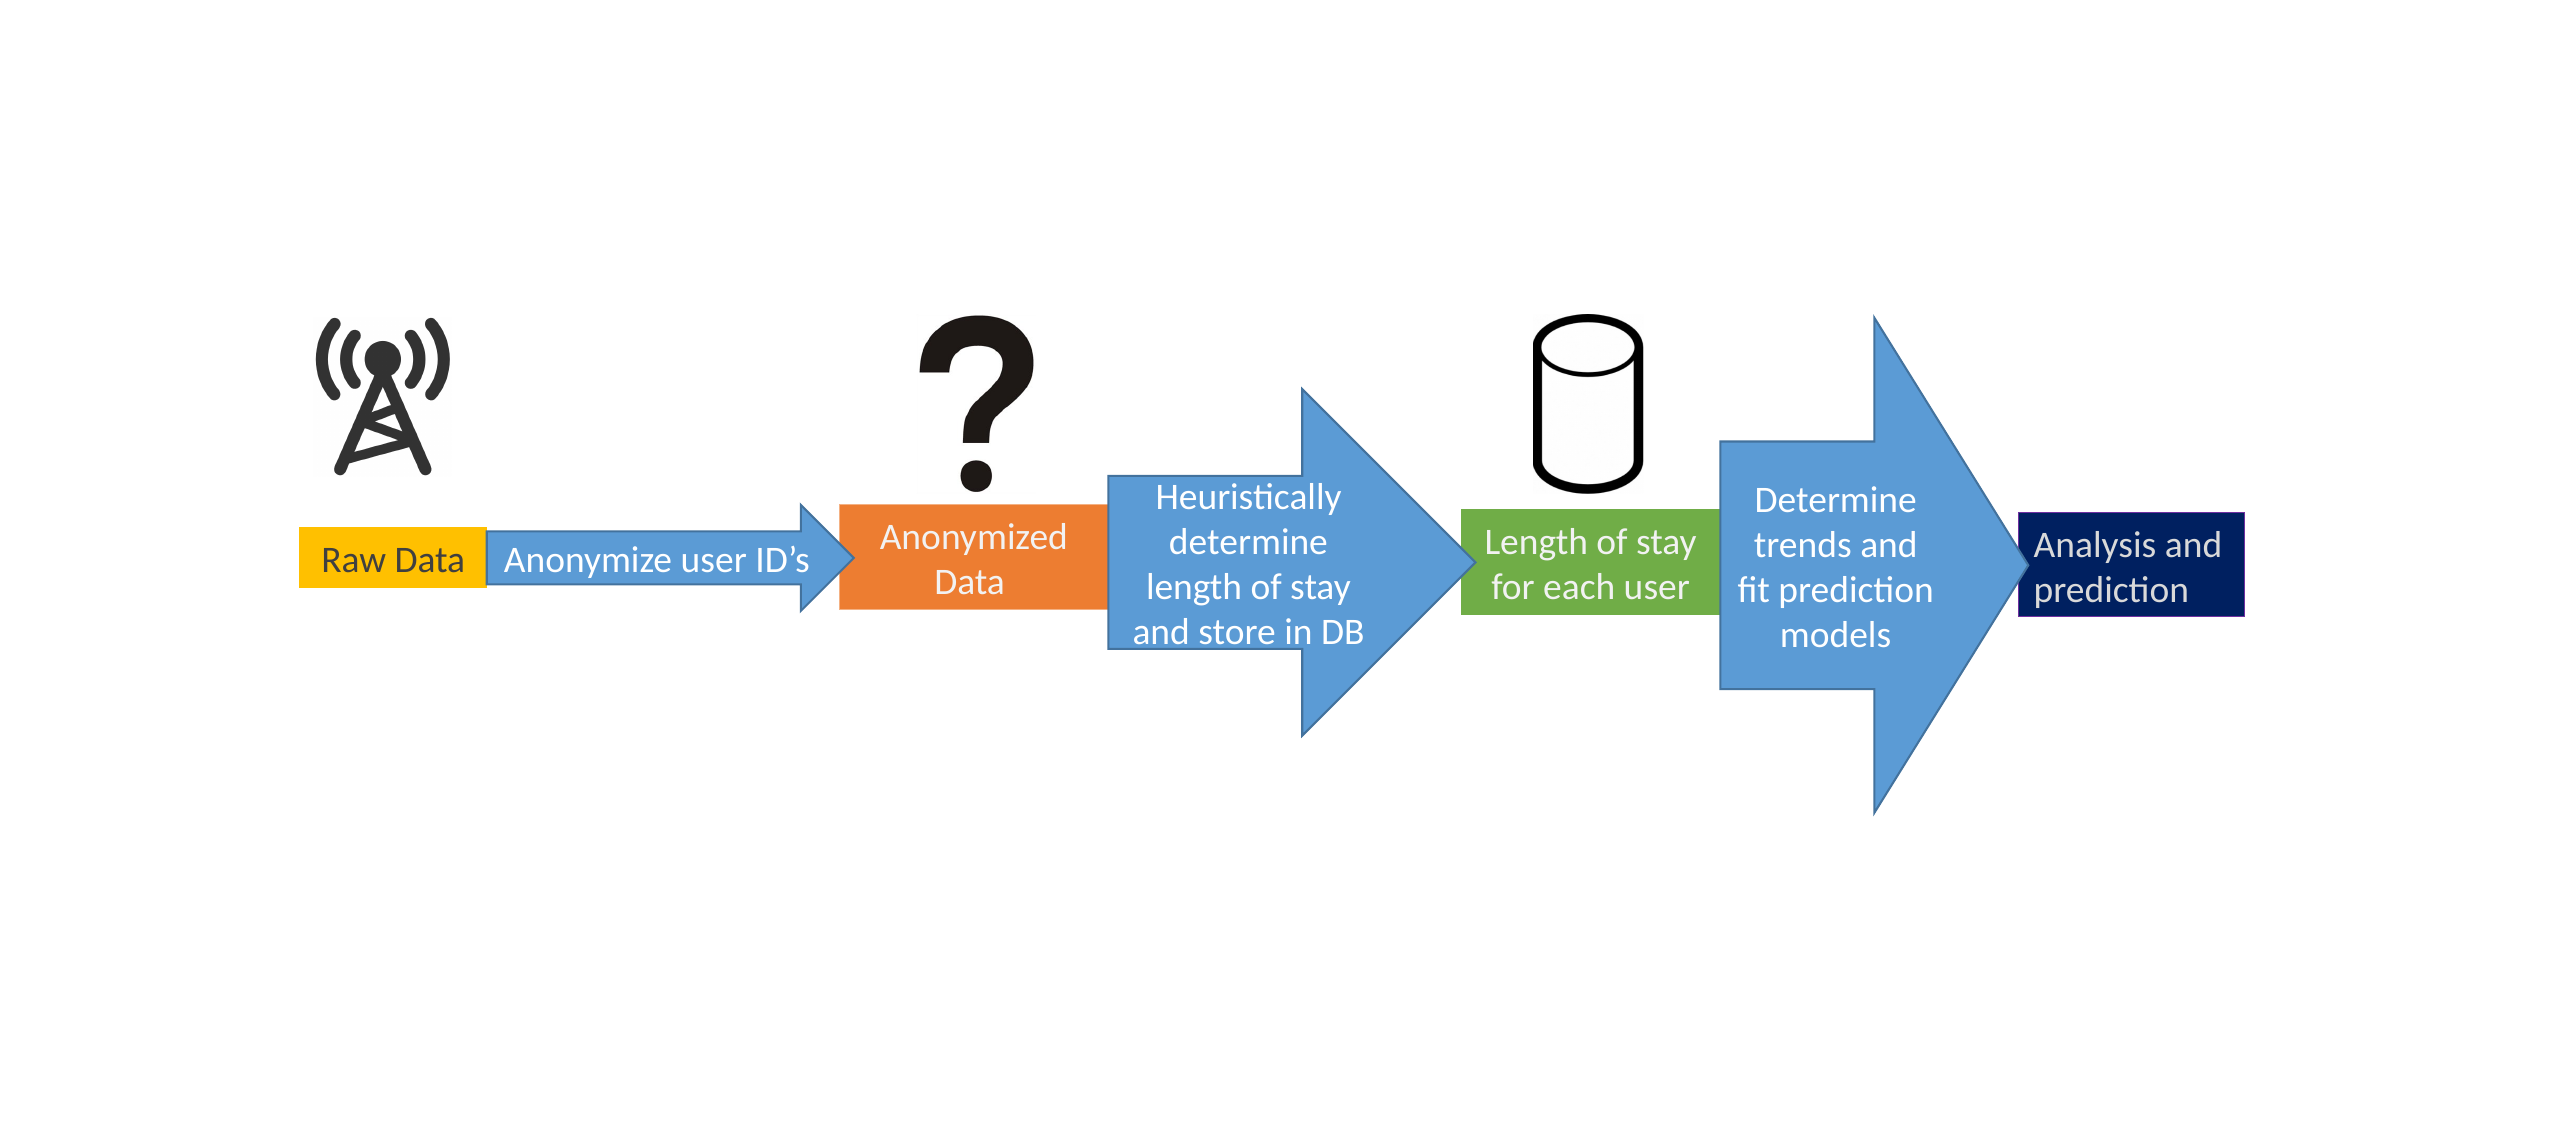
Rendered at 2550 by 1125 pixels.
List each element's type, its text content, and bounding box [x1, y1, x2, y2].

picture [313, 317, 452, 477]
text_box Analysis and prediction [2018, 512, 2245, 617]
text_box Length of stay for each user [1461, 509, 1719, 615]
picture [1533, 314, 1644, 494]
text_box Anonymized Data [839, 504, 1107, 610]
text_box Anonymize user ID’s [485, 502, 856, 614]
text_box Heuristically determine length of stay and store in DB [1107, 386, 1477, 739]
text_box Determine trends and fit prediction models [1719, 314, 2030, 817]
text_box Raw Data [299, 527, 487, 588]
picture [916, 314, 1036, 494]
